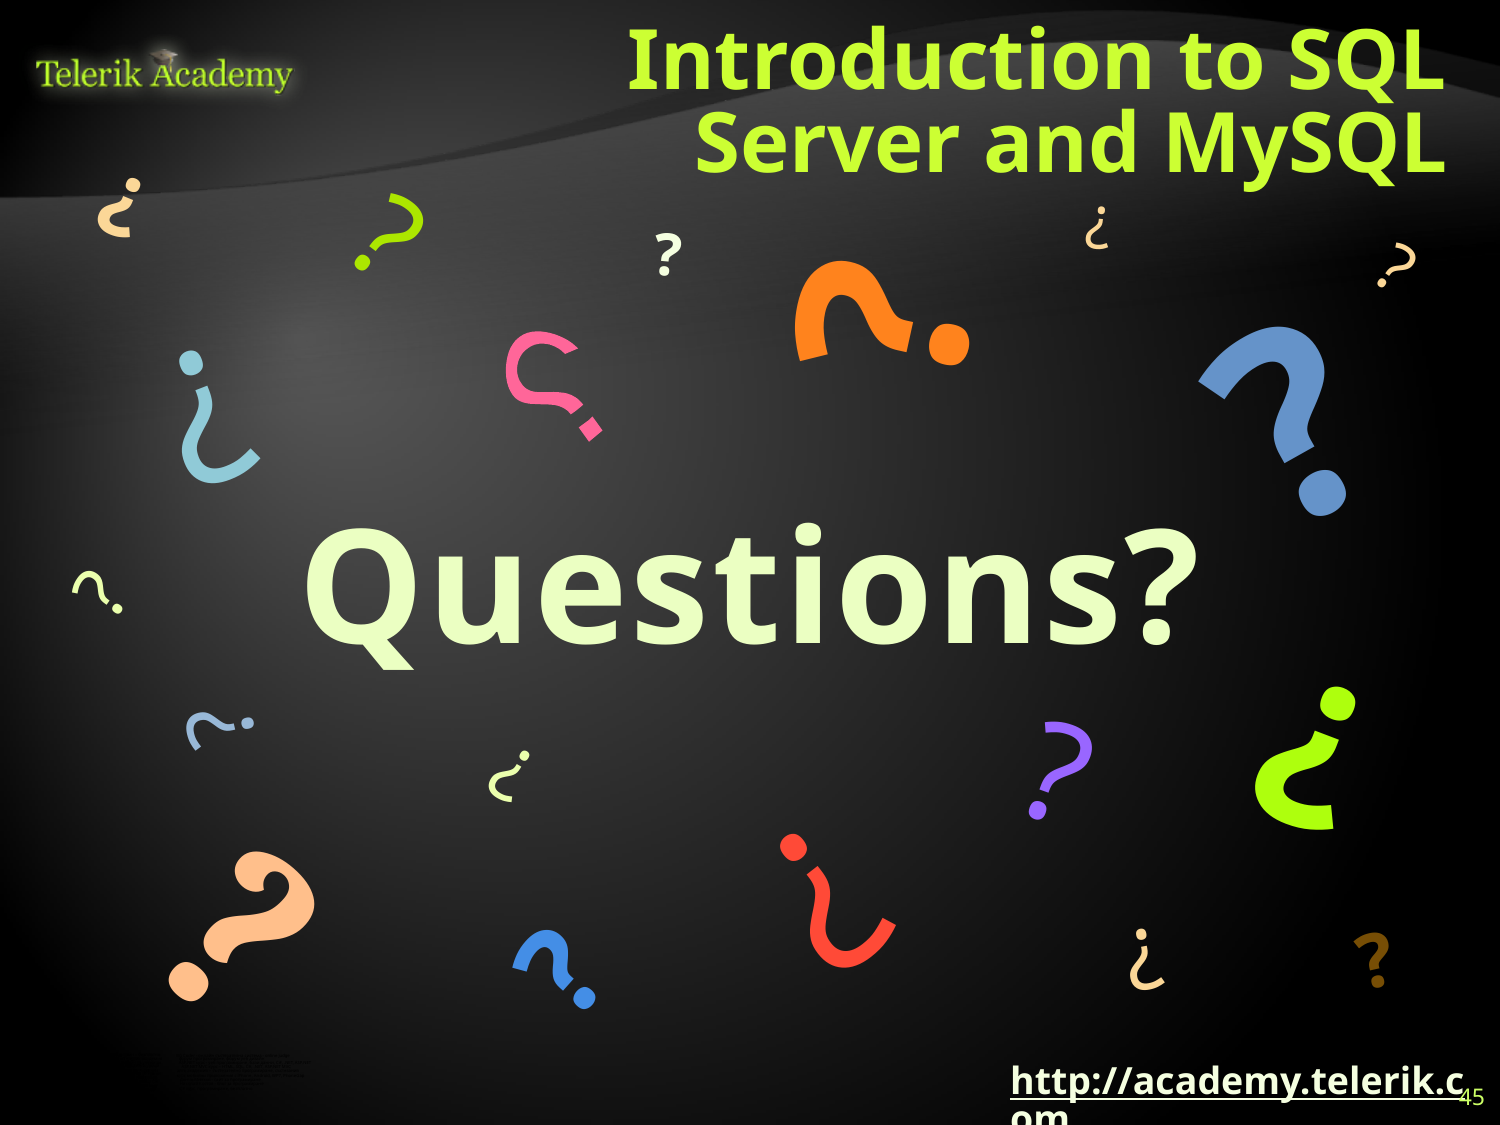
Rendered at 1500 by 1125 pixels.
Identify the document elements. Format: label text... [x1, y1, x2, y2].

picture [0, 0, 1500, 1125]
title Introduction to SQL Server and MySQL [300, 24, 1463, 188]
slide_number 45 [1425, 1074, 1500, 1113]
list http://academy.telerik.com [995, 1050, 1481, 1111]
